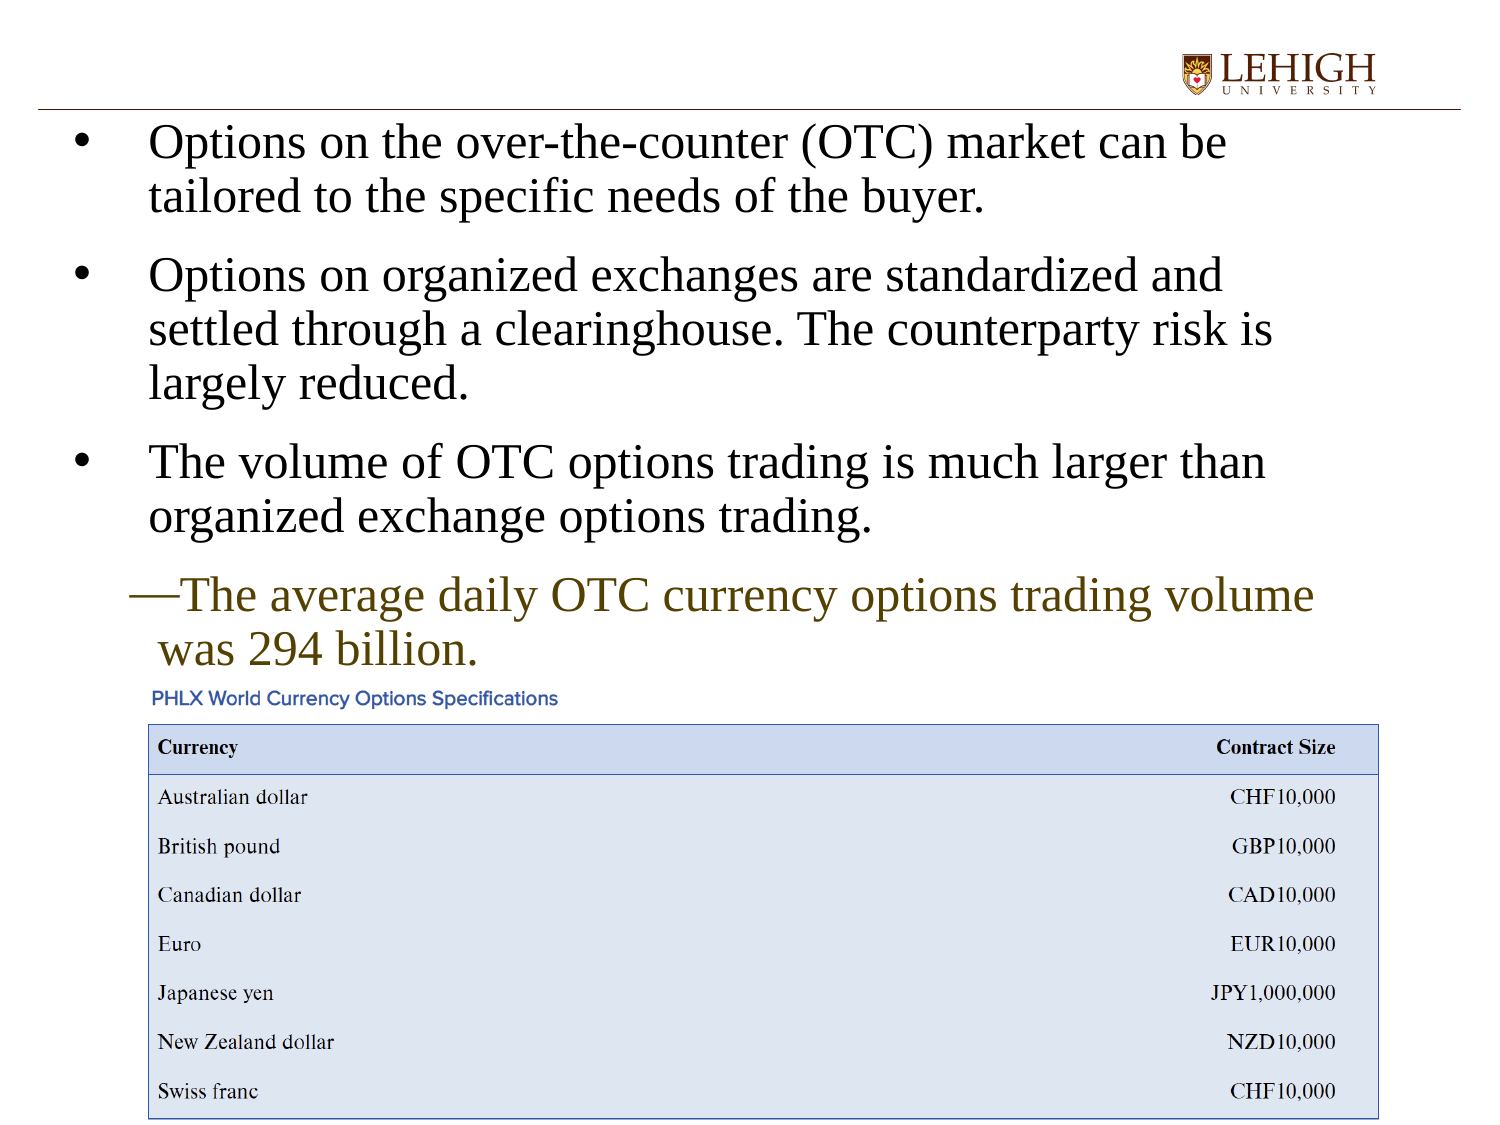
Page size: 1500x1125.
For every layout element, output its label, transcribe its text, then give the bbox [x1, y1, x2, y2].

picture [147, 679, 1403, 1125]
list Options on the over-the-counter (OTC) market can be tailored to the specific needs of the buyer. Options on organized exchanges are standardized and settled through a clearinghouse. The counterparty risk is largely reduced. The volume of OTC options trading is much larger than organized exchange options trading. The average daily OTC currency options trading volume was 294 billion. [58, 107, 1353, 822]
